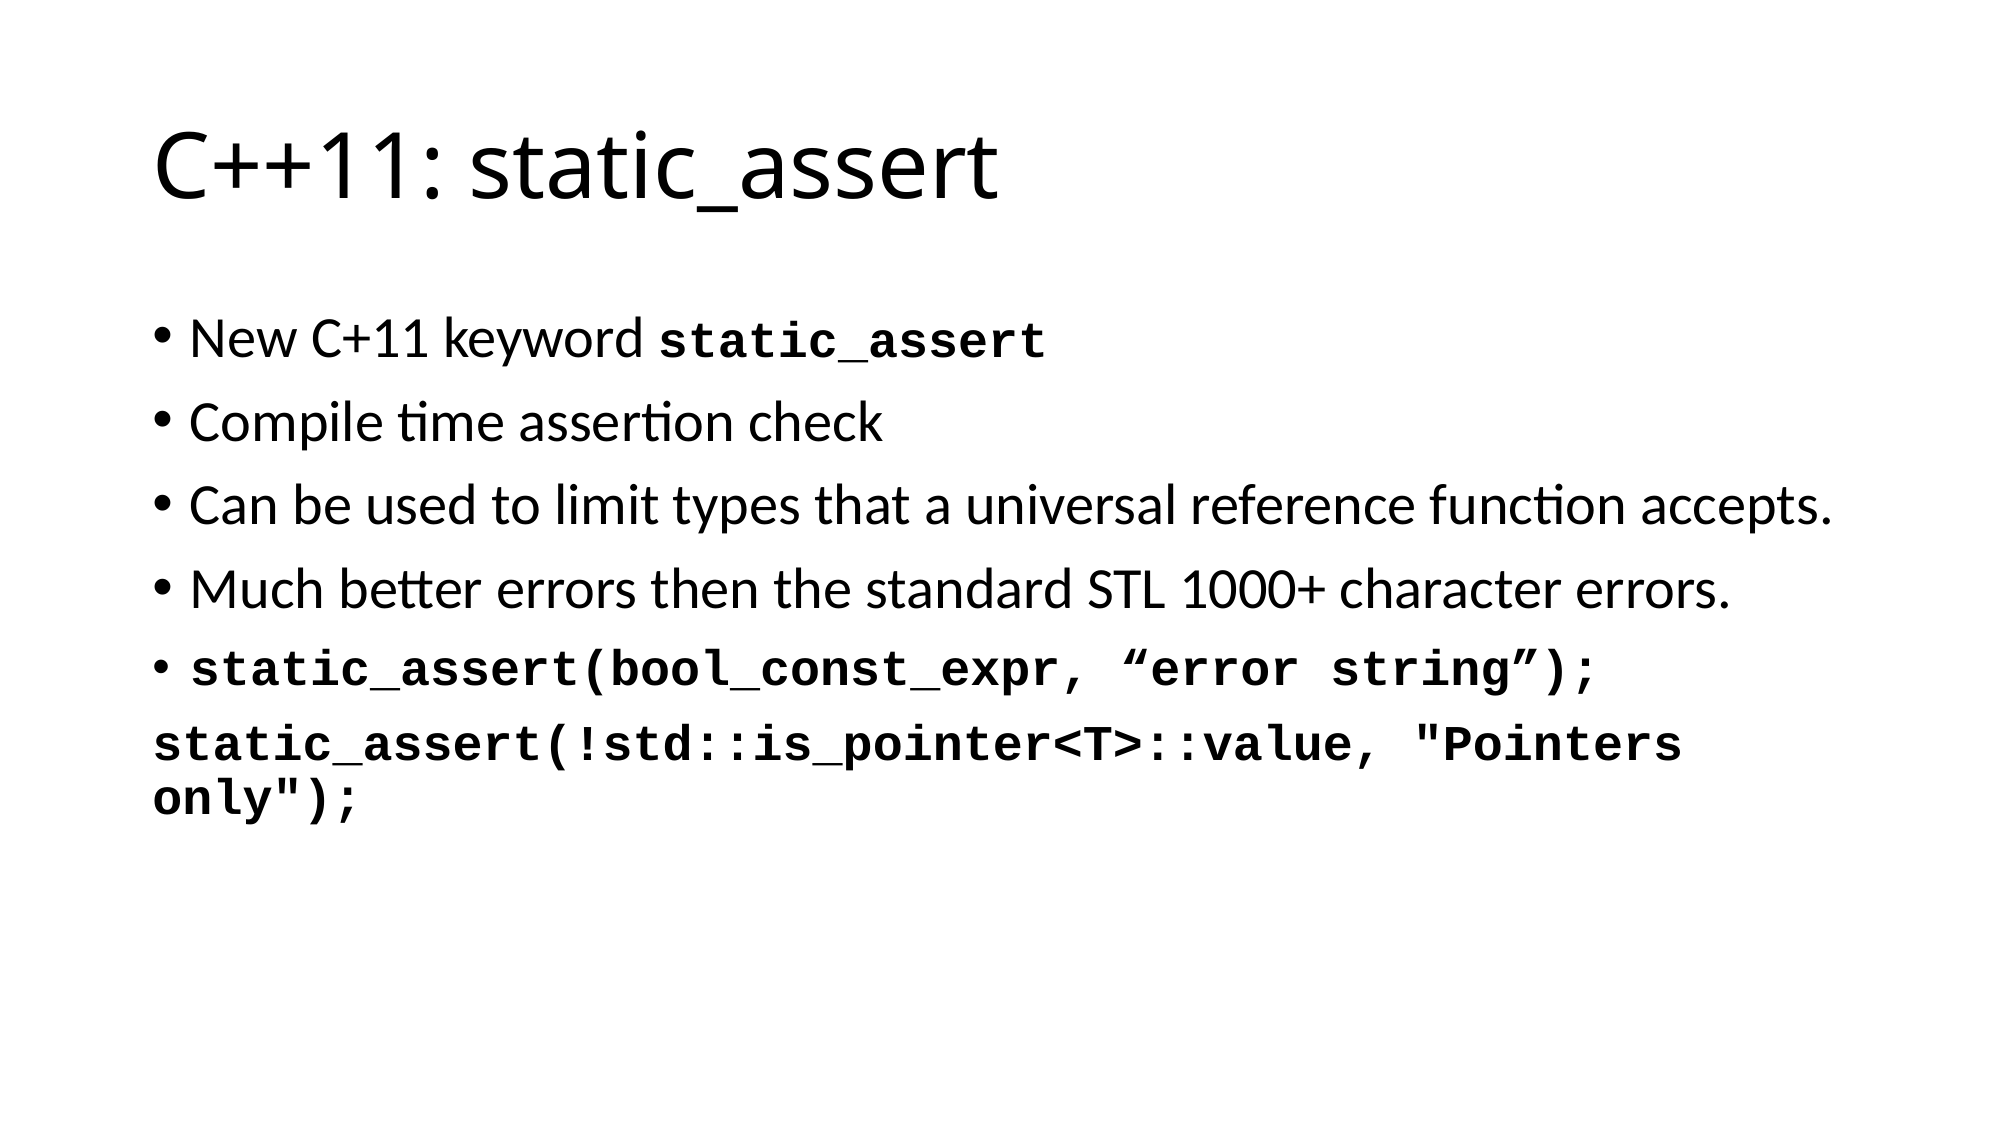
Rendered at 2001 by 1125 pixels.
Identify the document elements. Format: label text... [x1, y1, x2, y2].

list New C+11 keyword static_assert Compile time assertion check Can be used to limit types that a universal reference function accepts. Much better errors then the standard STL 1000+ character errors. static_assert(bool_const_expr, “error string”); static_assert(!std::is_pointer<T>::value, "Pointers only"); [137, 299, 1863, 1014]
title C++11: static_assert [137, 59, 1863, 278]
